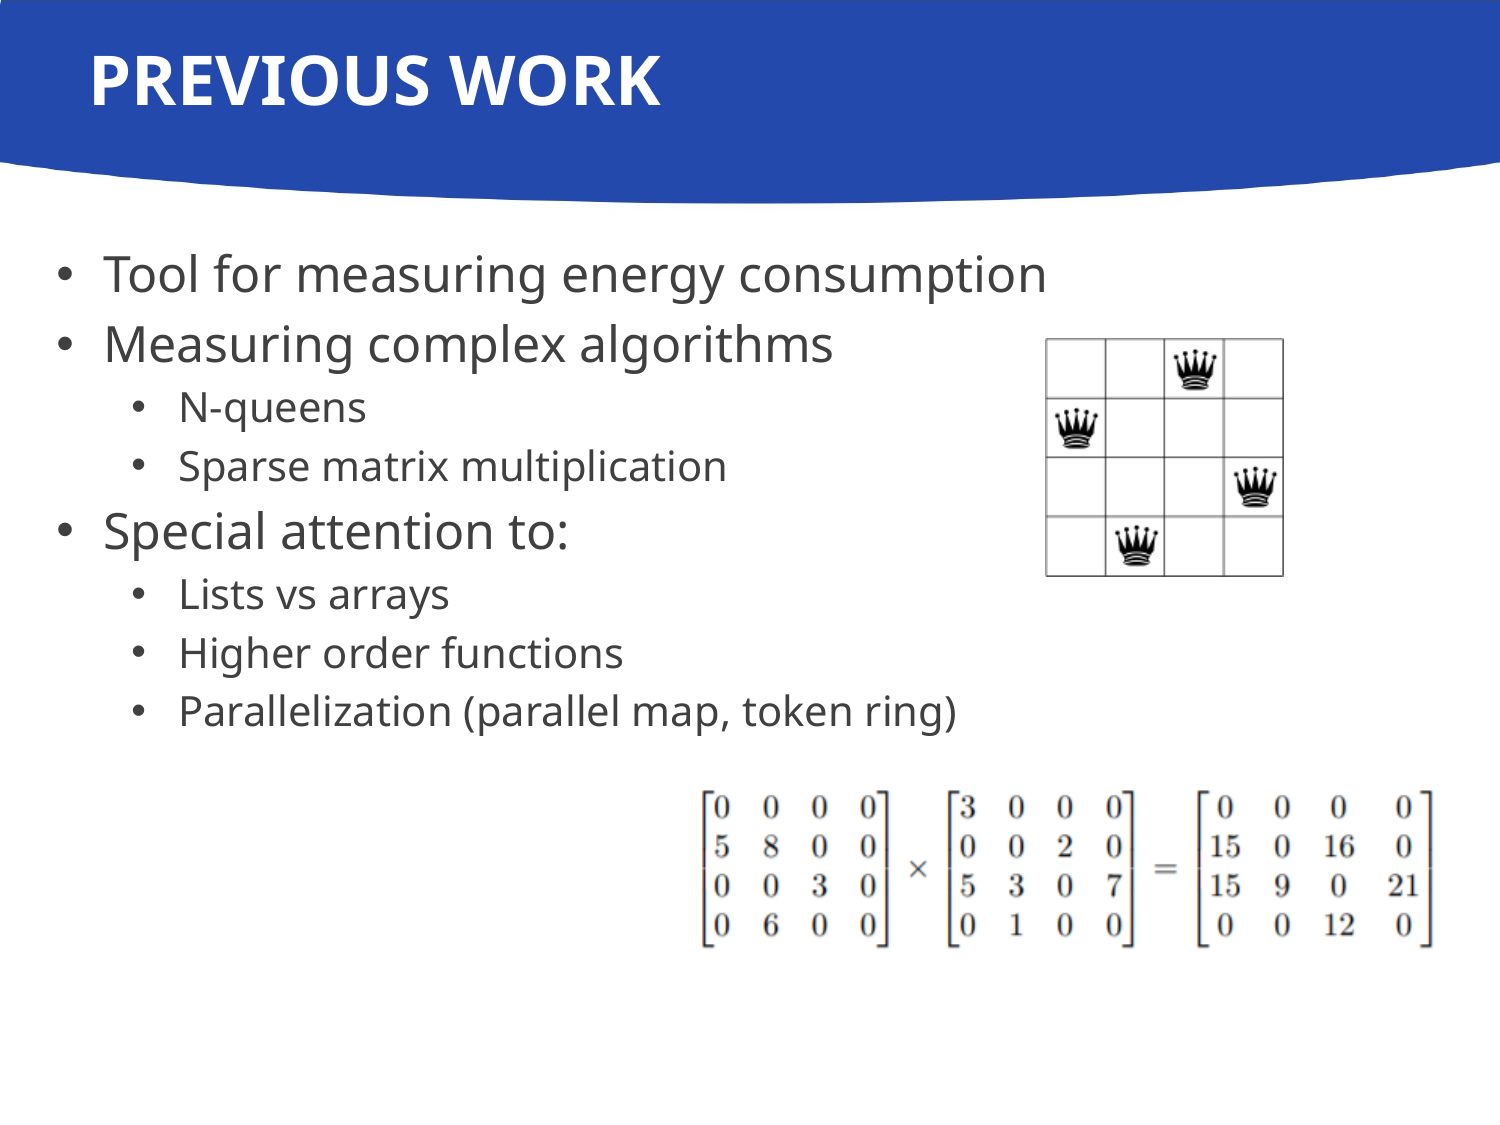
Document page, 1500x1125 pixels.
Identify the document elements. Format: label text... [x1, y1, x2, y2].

list Tool for measuring energy consumption Measuring complex algorithms N-queens Sparse matrix multiplication Special attention to: Lists vs arrays Higher order functions Parallelization (parallel map, token ring) [41, 235, 1140, 1059]
picture [0, 0, 1500, 1125]
title Previous work [73, 7, 798, 149]
